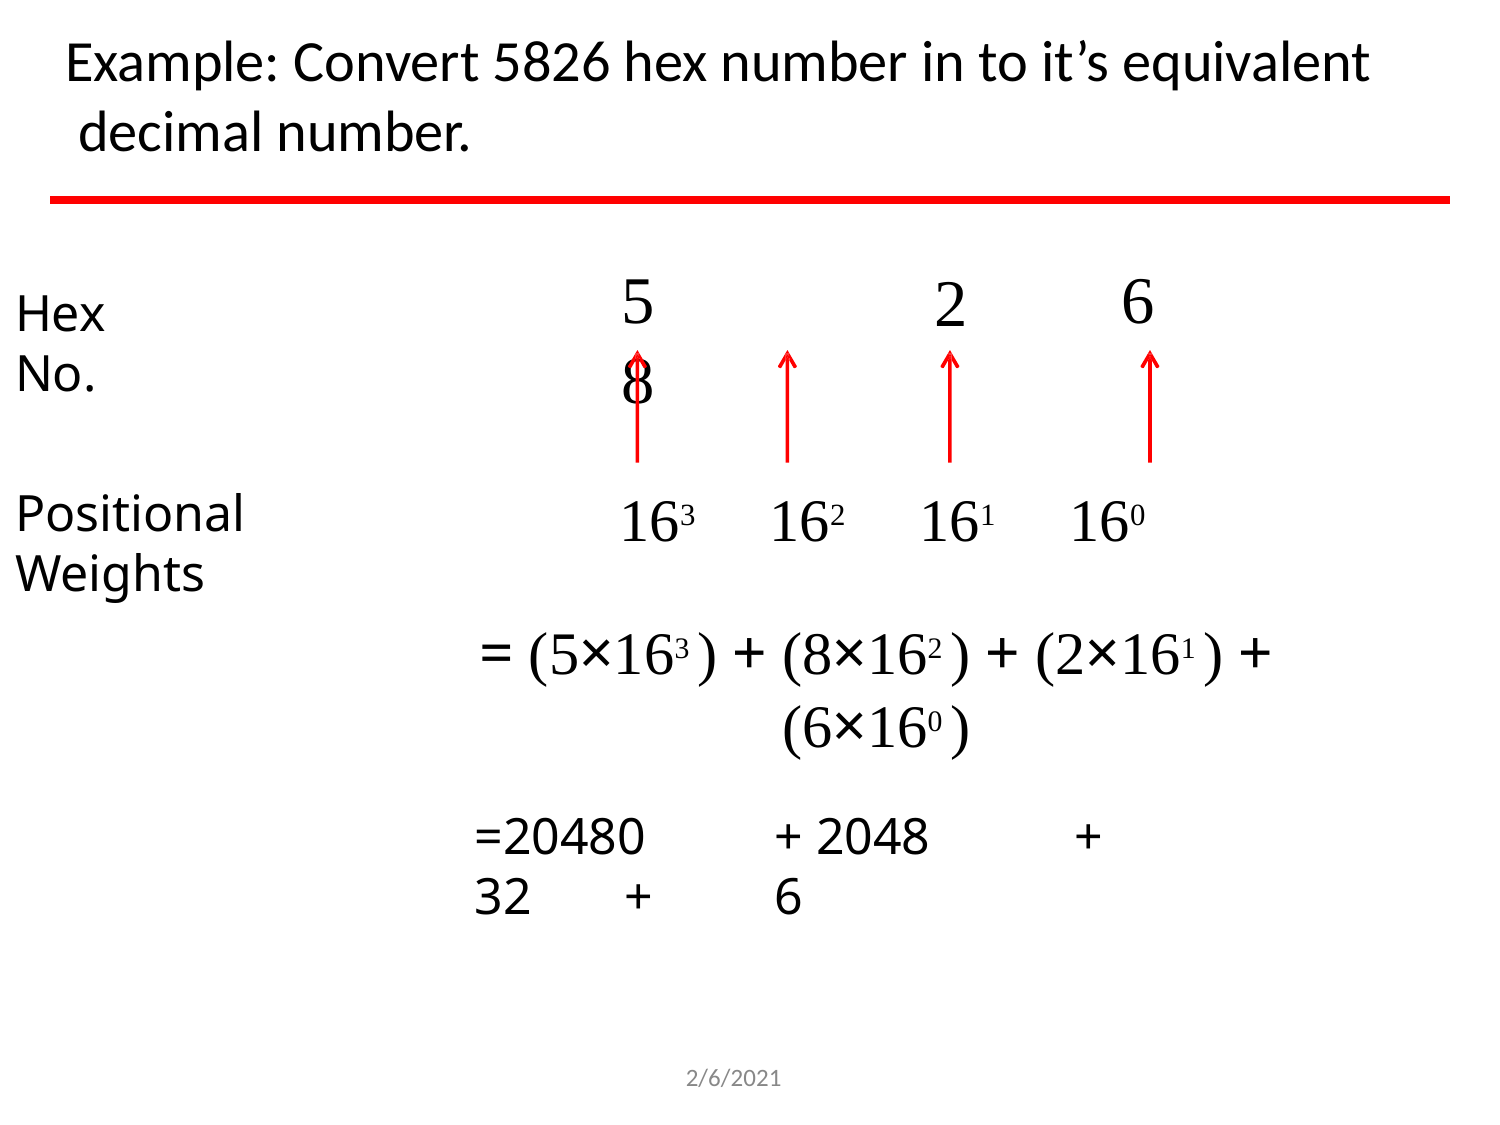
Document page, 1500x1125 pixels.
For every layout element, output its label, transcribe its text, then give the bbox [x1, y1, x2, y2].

text_box Example: Convert 5826 hex number in to it’s equivalent decimal number. [62, 21, 1380, 166]
text_box [940, 350, 960, 463]
text_box 5 8 [619, 254, 803, 339]
text_box [628, 350, 647, 463]
text_box 163 162 161 160 = (5×163 ) + (8×162 ) + (2×161 ) + (6×160 ) =20480 + 2048 + 32 + 6 [468, 477, 1282, 795]
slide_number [683, 1060, 817, 1090]
text_box Hex No. [12, 279, 193, 344]
text_box Positional Weights [12, 479, 417, 544]
text_box 2 [932, 257, 966, 342]
text_box [1140, 350, 1160, 463]
text_box [778, 350, 797, 463]
text_box 6 [1119, 254, 1153, 340]
